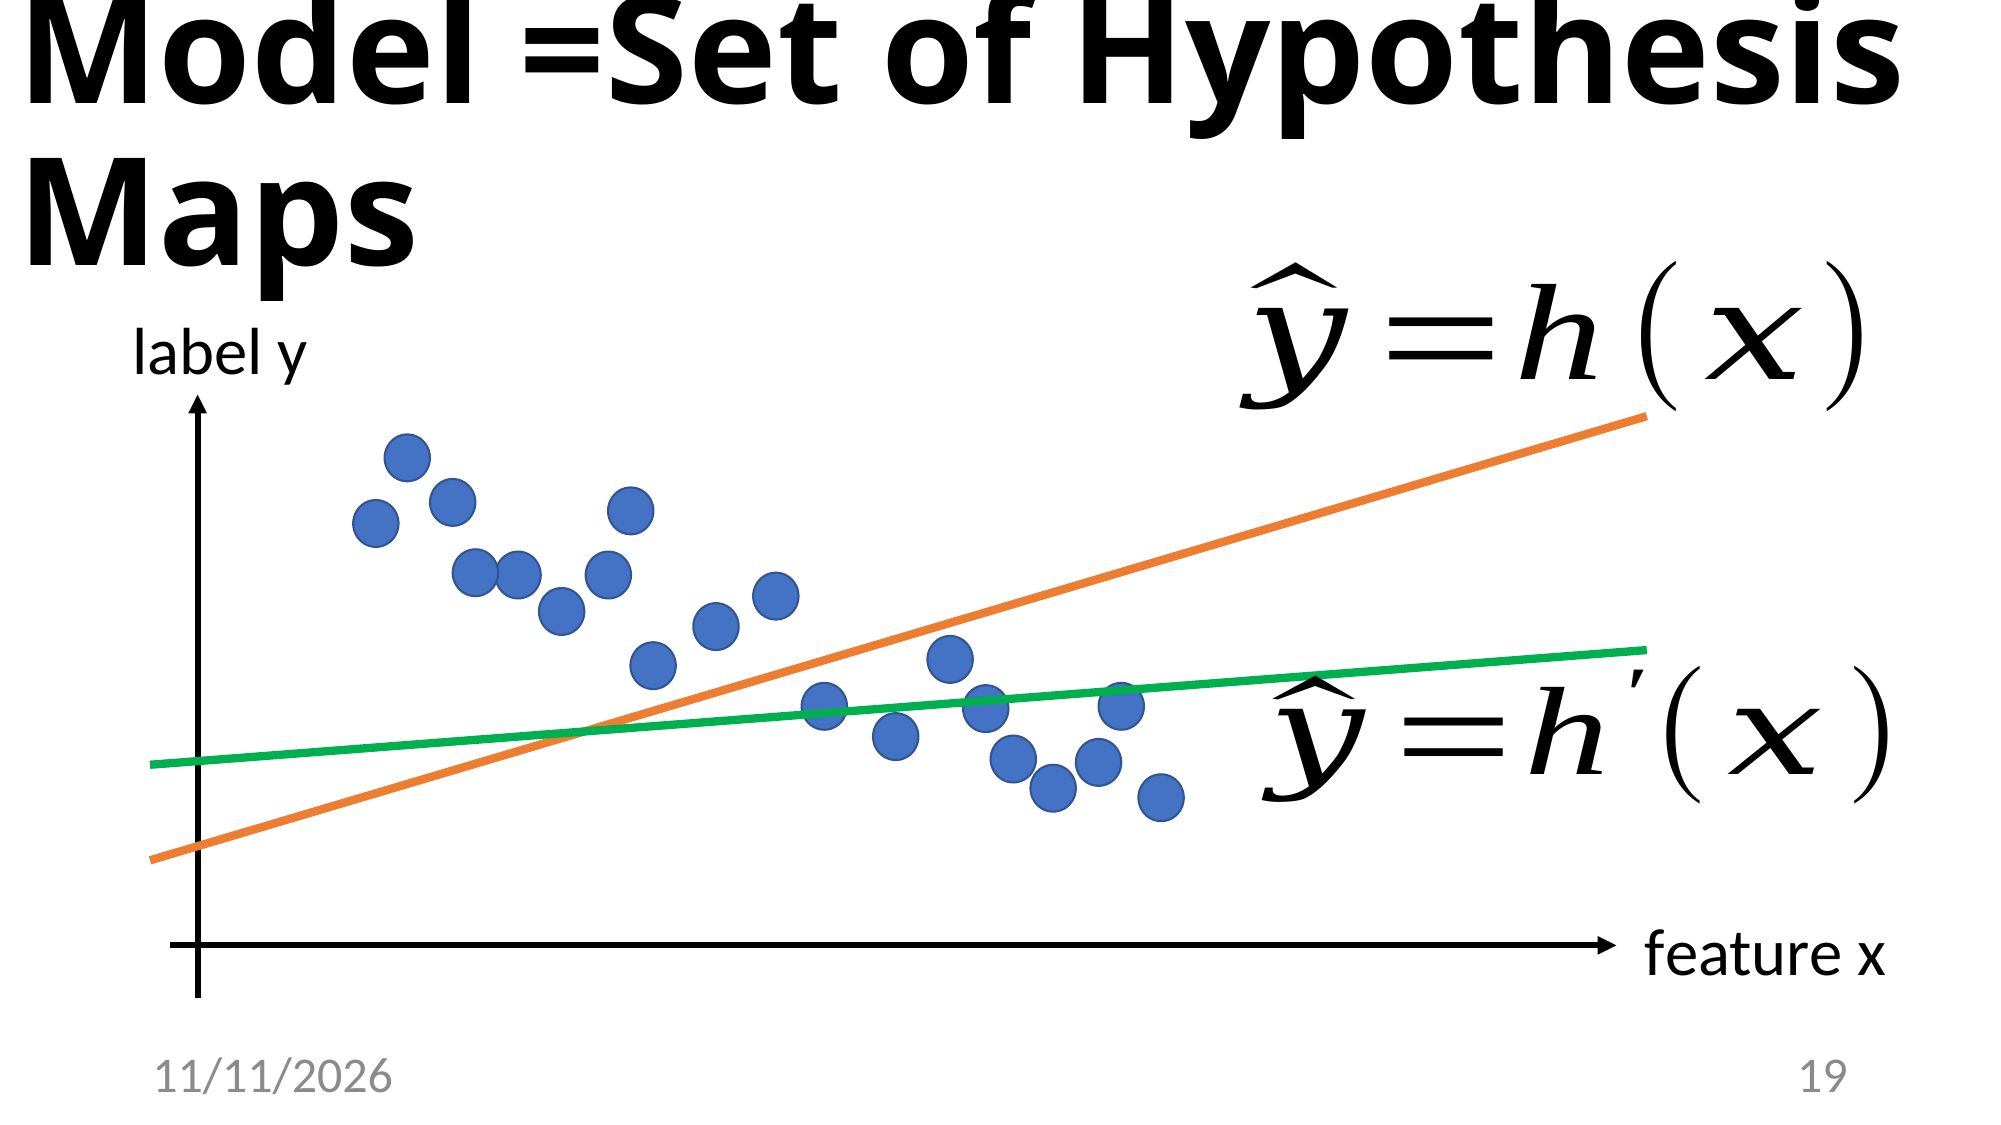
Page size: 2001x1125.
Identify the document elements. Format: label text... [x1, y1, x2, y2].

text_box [149, 416, 1647, 649]
slide_number 19 [1412, 1042, 1863, 1103]
title Model =Set of Hypothesis Maps [2, 27, 1969, 245]
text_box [149, 649, 1647, 765]
text_box label y [117, 300, 324, 395]
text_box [149, 765, 1647, 861]
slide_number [137, 1042, 588, 1103]
text_box feature x [1630, 901, 1902, 997]
